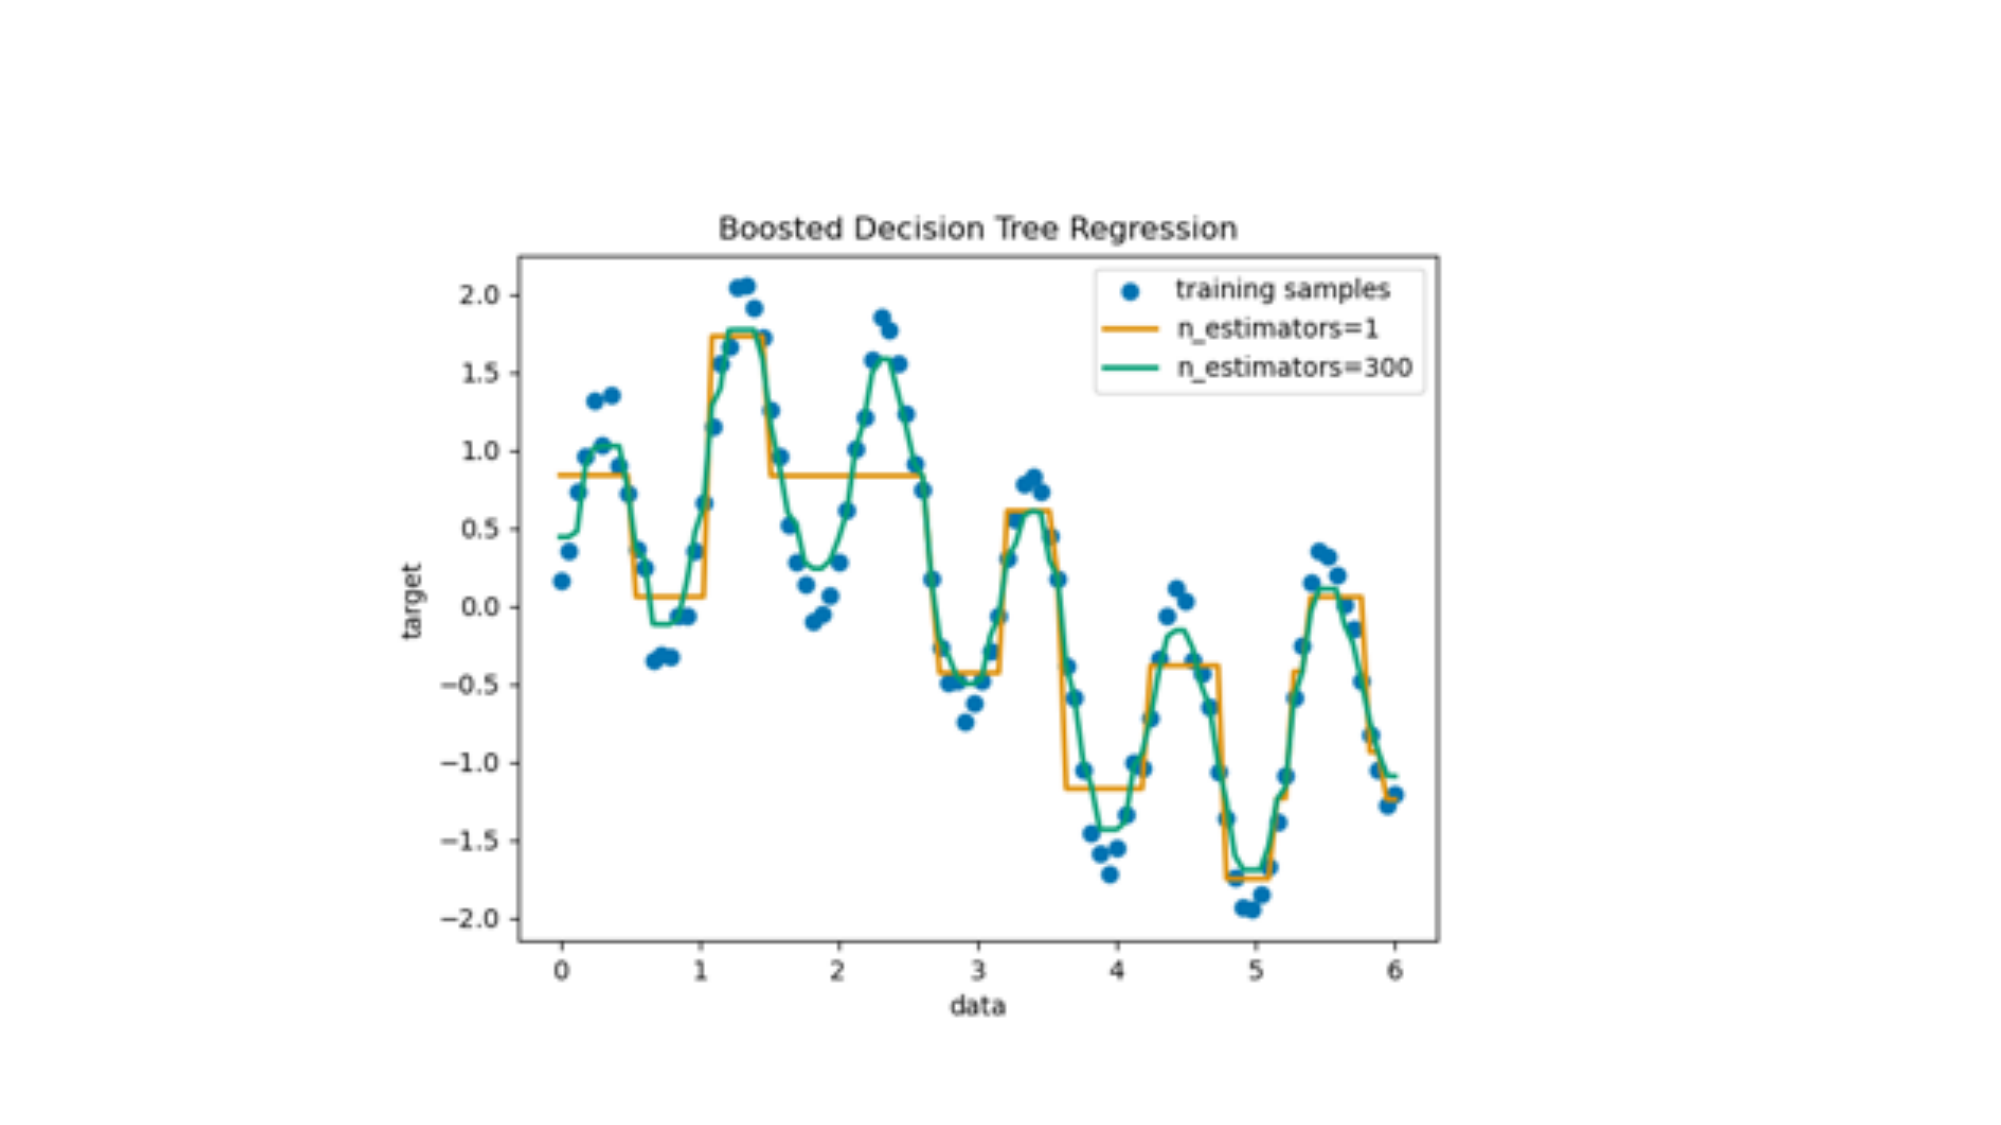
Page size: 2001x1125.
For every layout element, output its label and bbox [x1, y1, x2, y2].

picture [330, 149, 1601, 1040]
